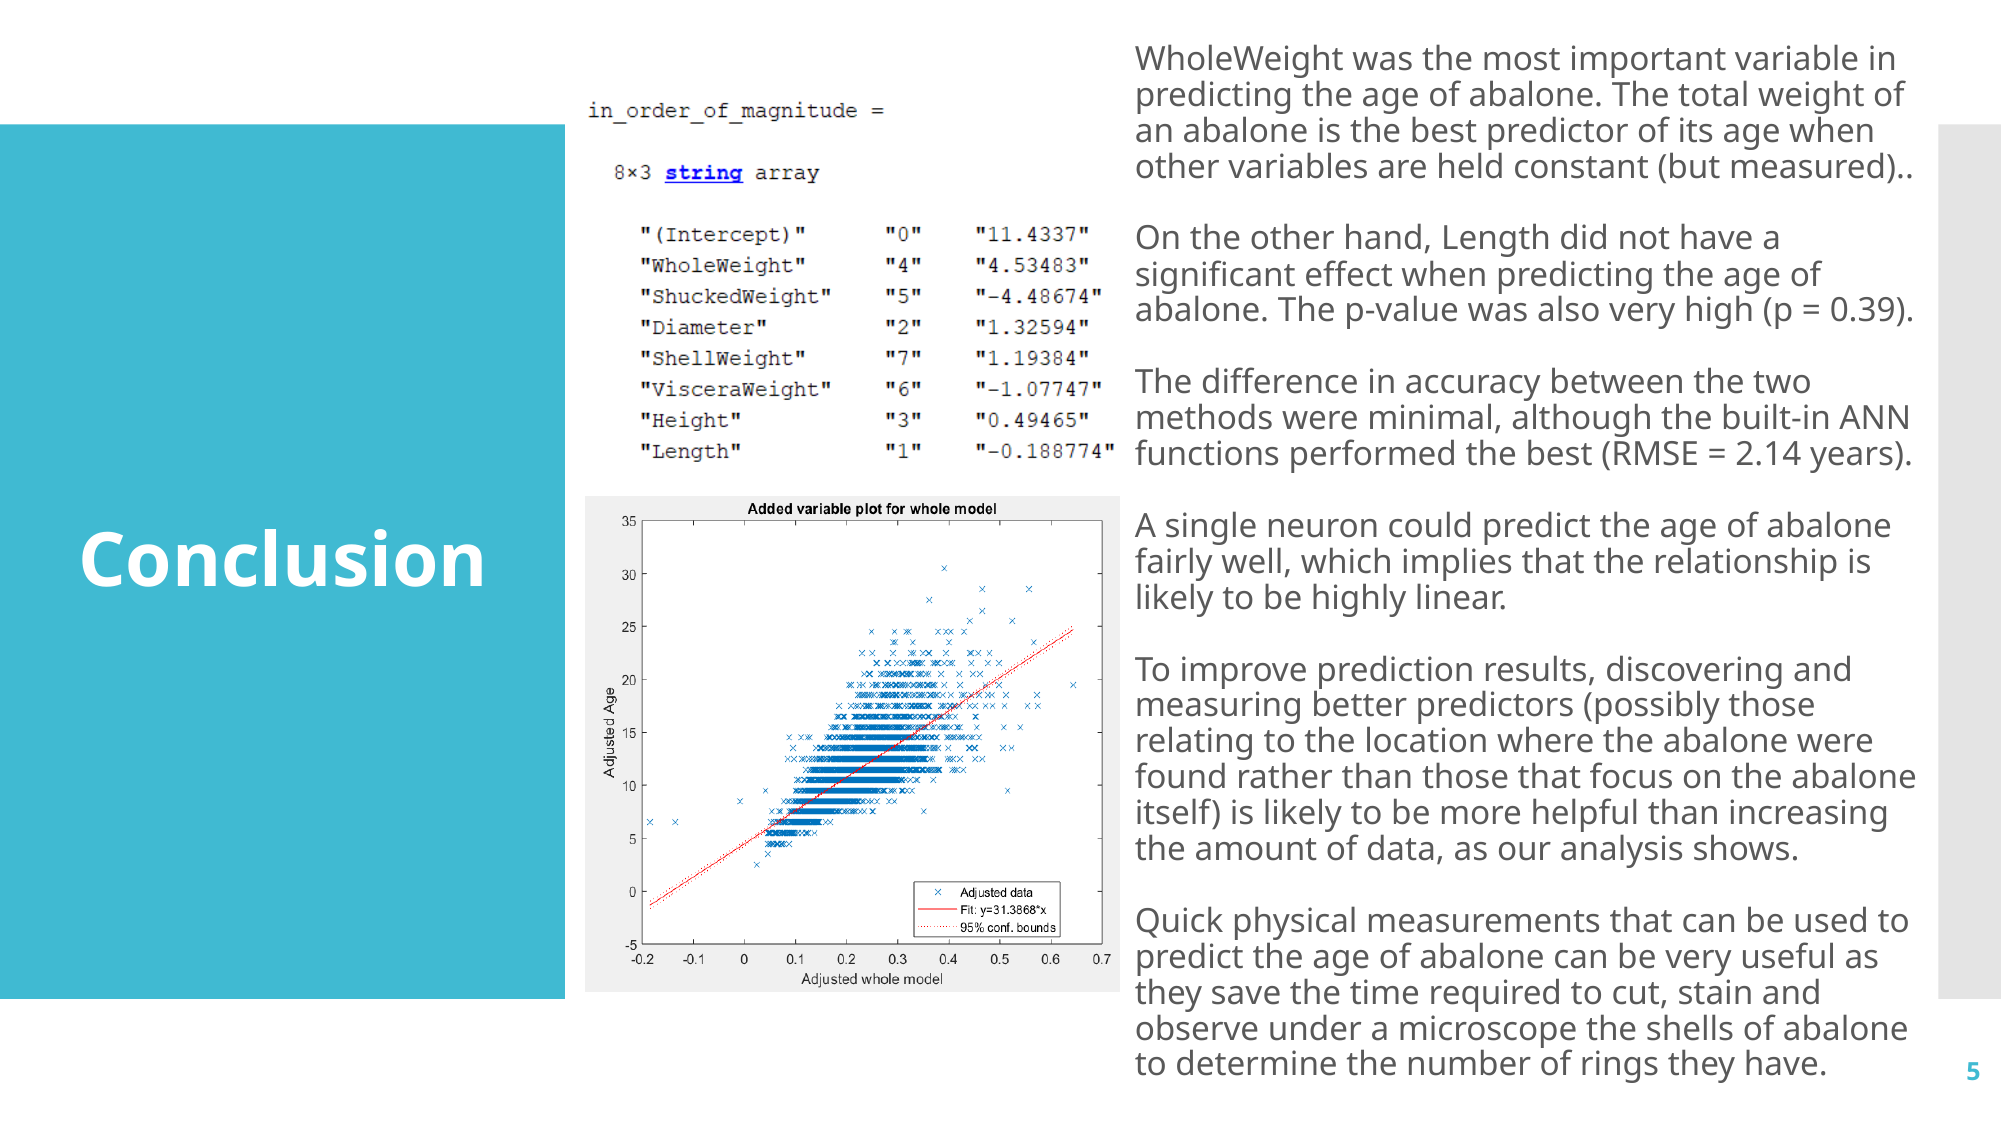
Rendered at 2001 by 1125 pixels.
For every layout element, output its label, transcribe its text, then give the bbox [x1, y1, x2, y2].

picture [585, 496, 1120, 992]
title Conclusion [41, 184, 526, 940]
picture [585, 98, 1120, 471]
slide_number 5 [1744, 1042, 1996, 1103]
list WholeWeight was the most important variable in predicting the age of abalone. The total weight of an abalone is the best predictor of its age when other variables are held constant (but measured).. On the other hand, Length did not have a significant effect when predicting the age of abalone. The p-value was also very high (p = 0.39). The difference in accuracy between the two methods were minimal, although the built-in ANN functions performed the best (RMSE = 2.14 years). A single neuron could predict the age of abalone fairly well, which implies that the relationship is likely to be highly linear. To improve prediction results, discovering and measuring better predictors (possibly those relating to the location where the abalone were found rather than those that focus on the abalone itself) is likely to be more helpful than increasing the amount of data, as our analysis shows. Quick physical measurements that can be used to predict the age of abalone can be very useful as they save the time required to cut, stain and observe under a microscope the shells of abalone to determine the number of rings they have. [1119, 0, 1934, 1125]
